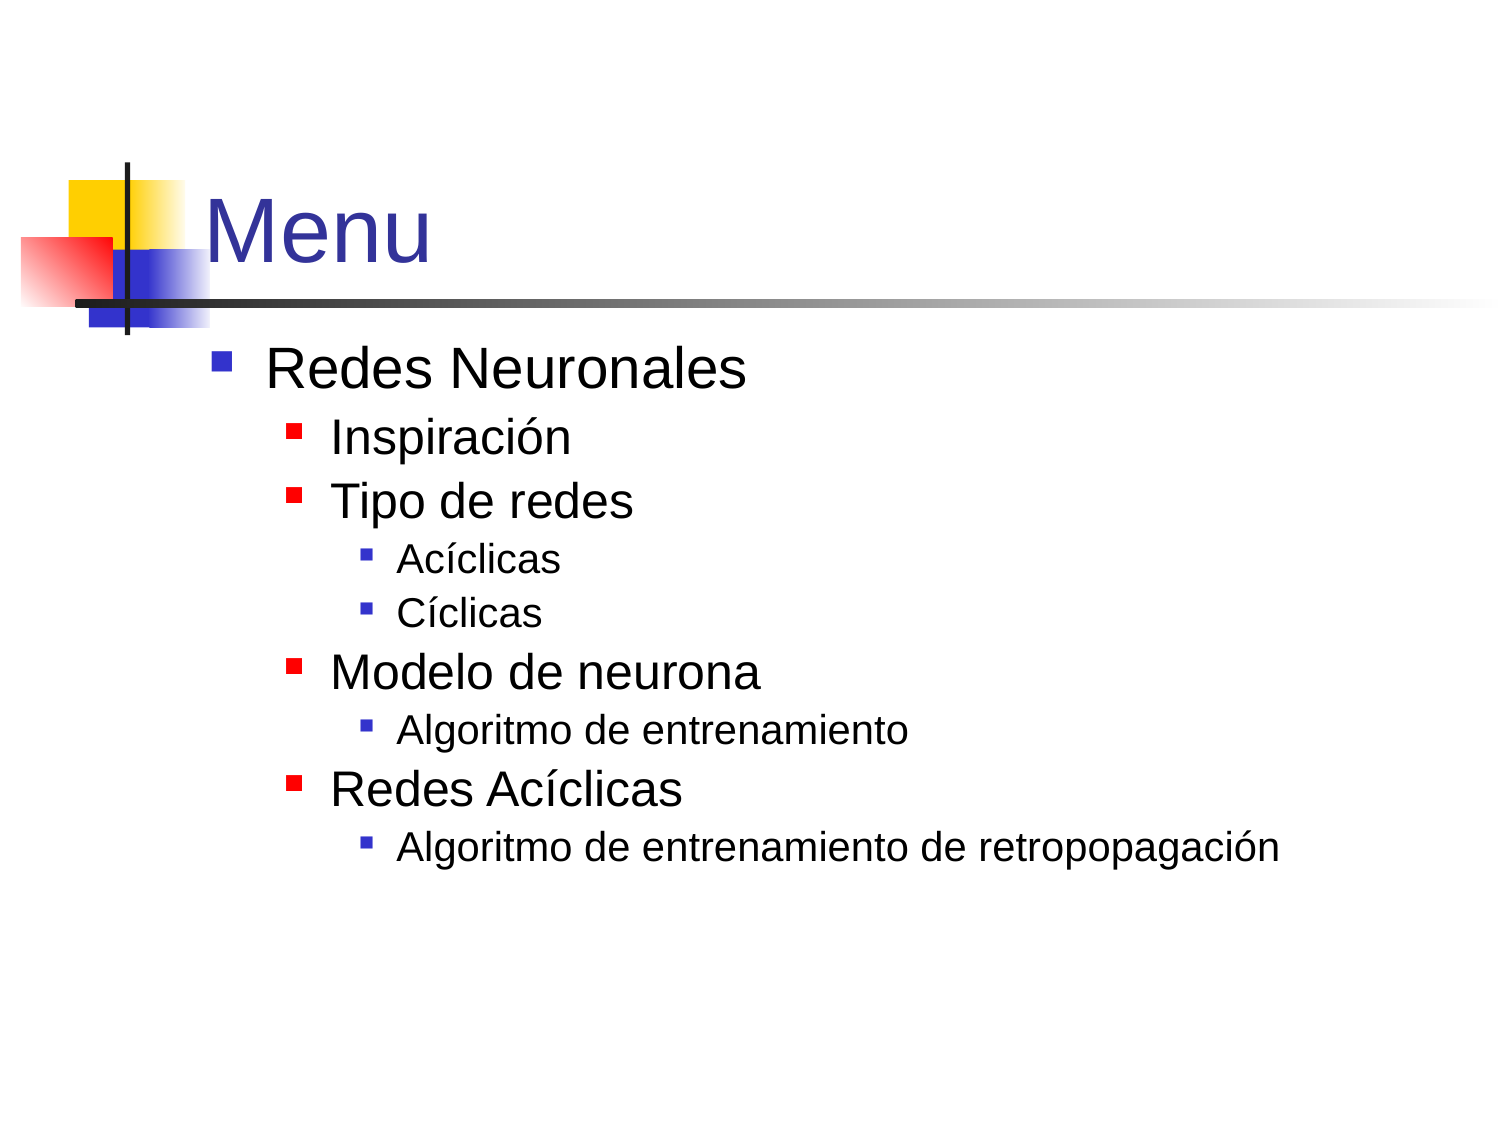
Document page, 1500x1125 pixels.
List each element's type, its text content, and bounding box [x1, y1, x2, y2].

list Redes Neuronales Inspiración Tipo de redes Acíclicas Cíclicas Modelo de neurona Algoritmo de entrenamiento Redes Acíclicas Algoritmo de entrenamiento de retropopagación [193, 330, 1470, 1007]
title Menu [188, 101, 1468, 289]
